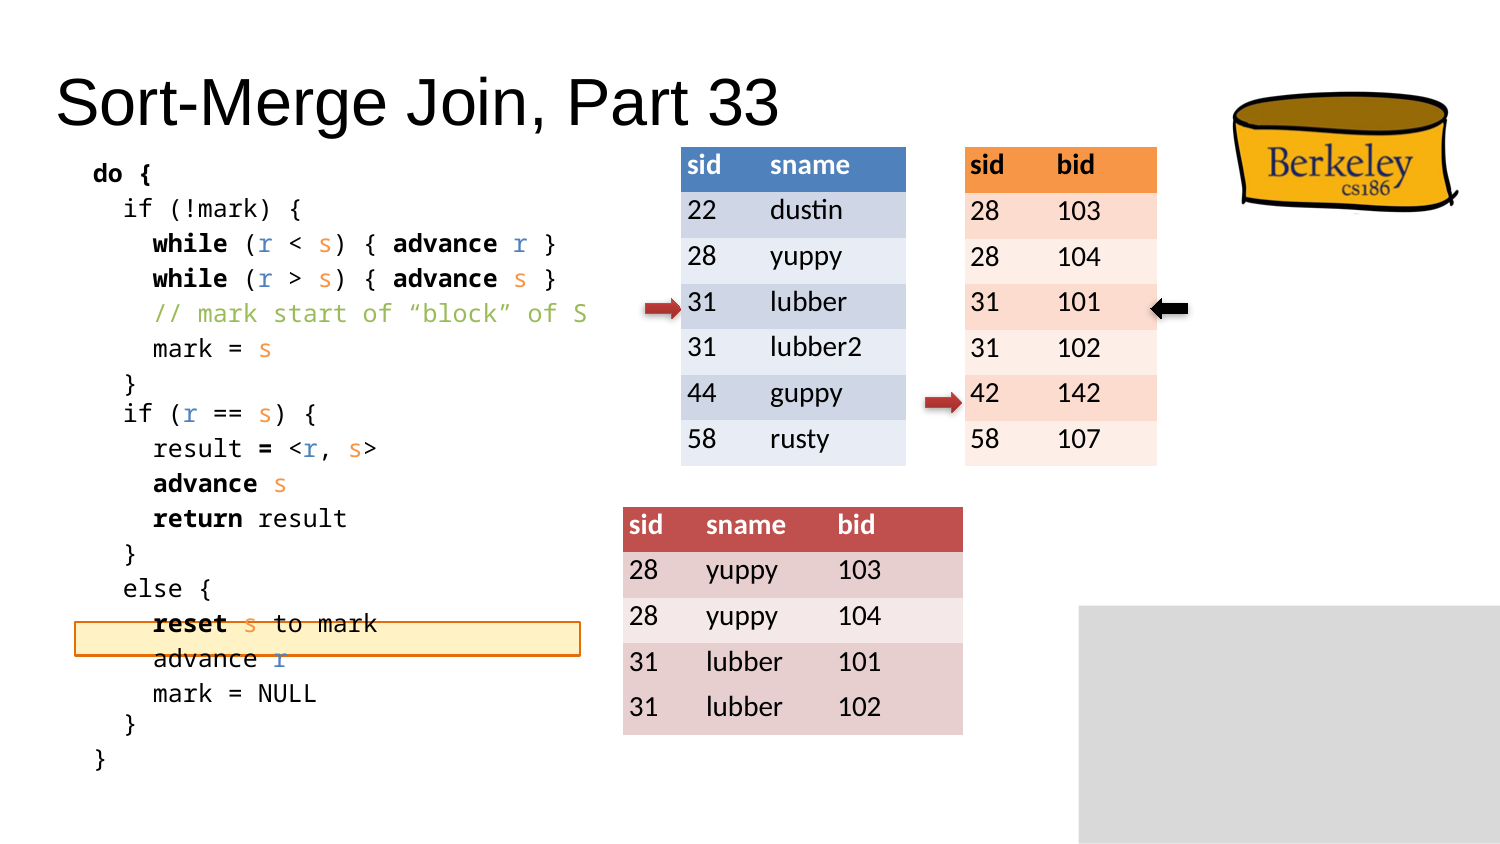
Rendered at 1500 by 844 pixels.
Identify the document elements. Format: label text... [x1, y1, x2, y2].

table_cell 101 [832, 643, 963, 689]
table_header bid [832, 507, 963, 552]
text_box [1150, 298, 1188, 319]
table_cell lubber [701, 689, 832, 735]
table_cell 104 [832, 598, 963, 643]
text_box do { if (!mark) { while (r < s) { advance r } while (r > s) { advance s } // mark start of “block” of S mark = s } if (r == s) { result = <r, s> advance s return result } else { reset s to mark advance r mark = NULL } } [78, 150, 1500, 580]
table_header sname [701, 507, 832, 552]
table_header sid [623, 507, 701, 552]
table_cell 102 [832, 689, 963, 735]
title Sort-Merge Join, Part 33 [40, 51, 1275, 239]
table_cell 103 [832, 552, 963, 598]
table_cell 28 [623, 598, 701, 643]
table_cell 31 [623, 643, 701, 689]
text_box [75, 622, 581, 656]
table_cell yuppy [701, 552, 832, 598]
picture [1275, 89, 1459, 150]
table_cell yuppy [701, 598, 832, 643]
table_cell lubber [701, 643, 832, 689]
table_cell 28 [623, 552, 701, 598]
table_cell 31 [623, 689, 701, 735]
